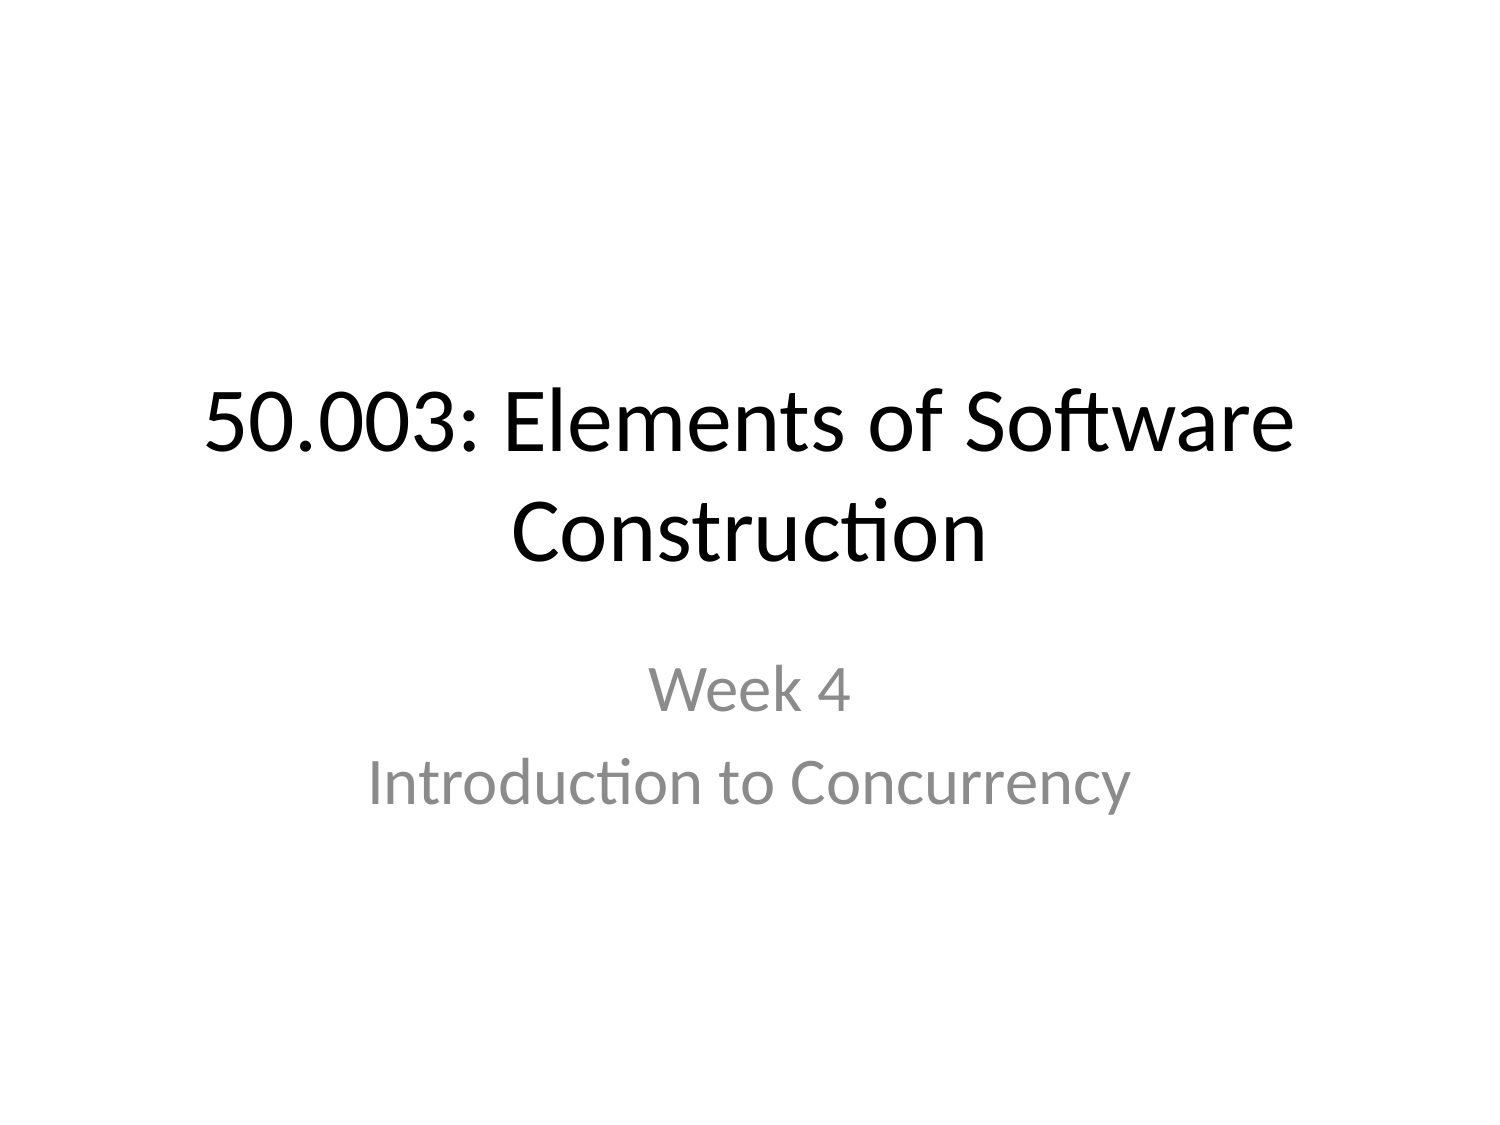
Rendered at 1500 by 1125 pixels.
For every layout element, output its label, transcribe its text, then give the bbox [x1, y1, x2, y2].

subtitle Week 4 Introduction to Concurrency [225, 637, 1275, 925]
title 50.003: Elements of Software Construction [112, 349, 1388, 591]
